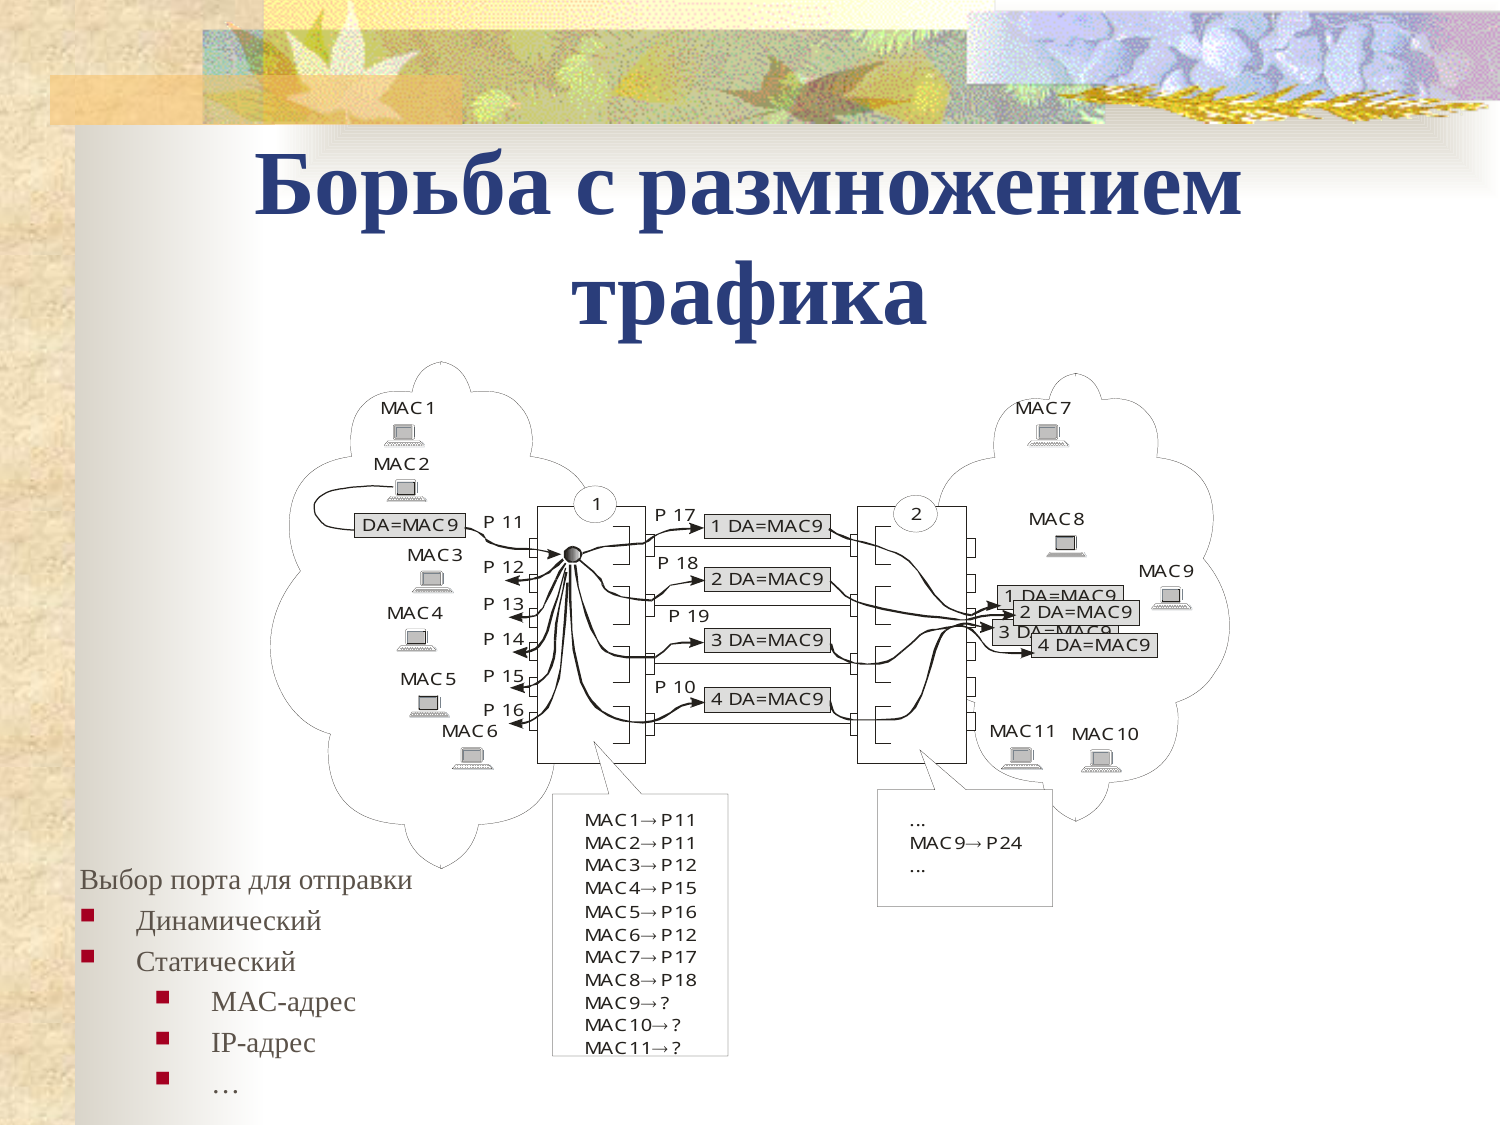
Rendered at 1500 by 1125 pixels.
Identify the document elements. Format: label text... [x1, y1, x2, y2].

text_box Выбор порта для отправки Динамический Статический MAC-адрес IP-адрес … [64, 852, 514, 1107]
text_box Борьба с размножением трафика [112, 115, 1388, 281]
picture [0, 0, 1500, 1125]
picture [270, 361, 1230, 1059]
